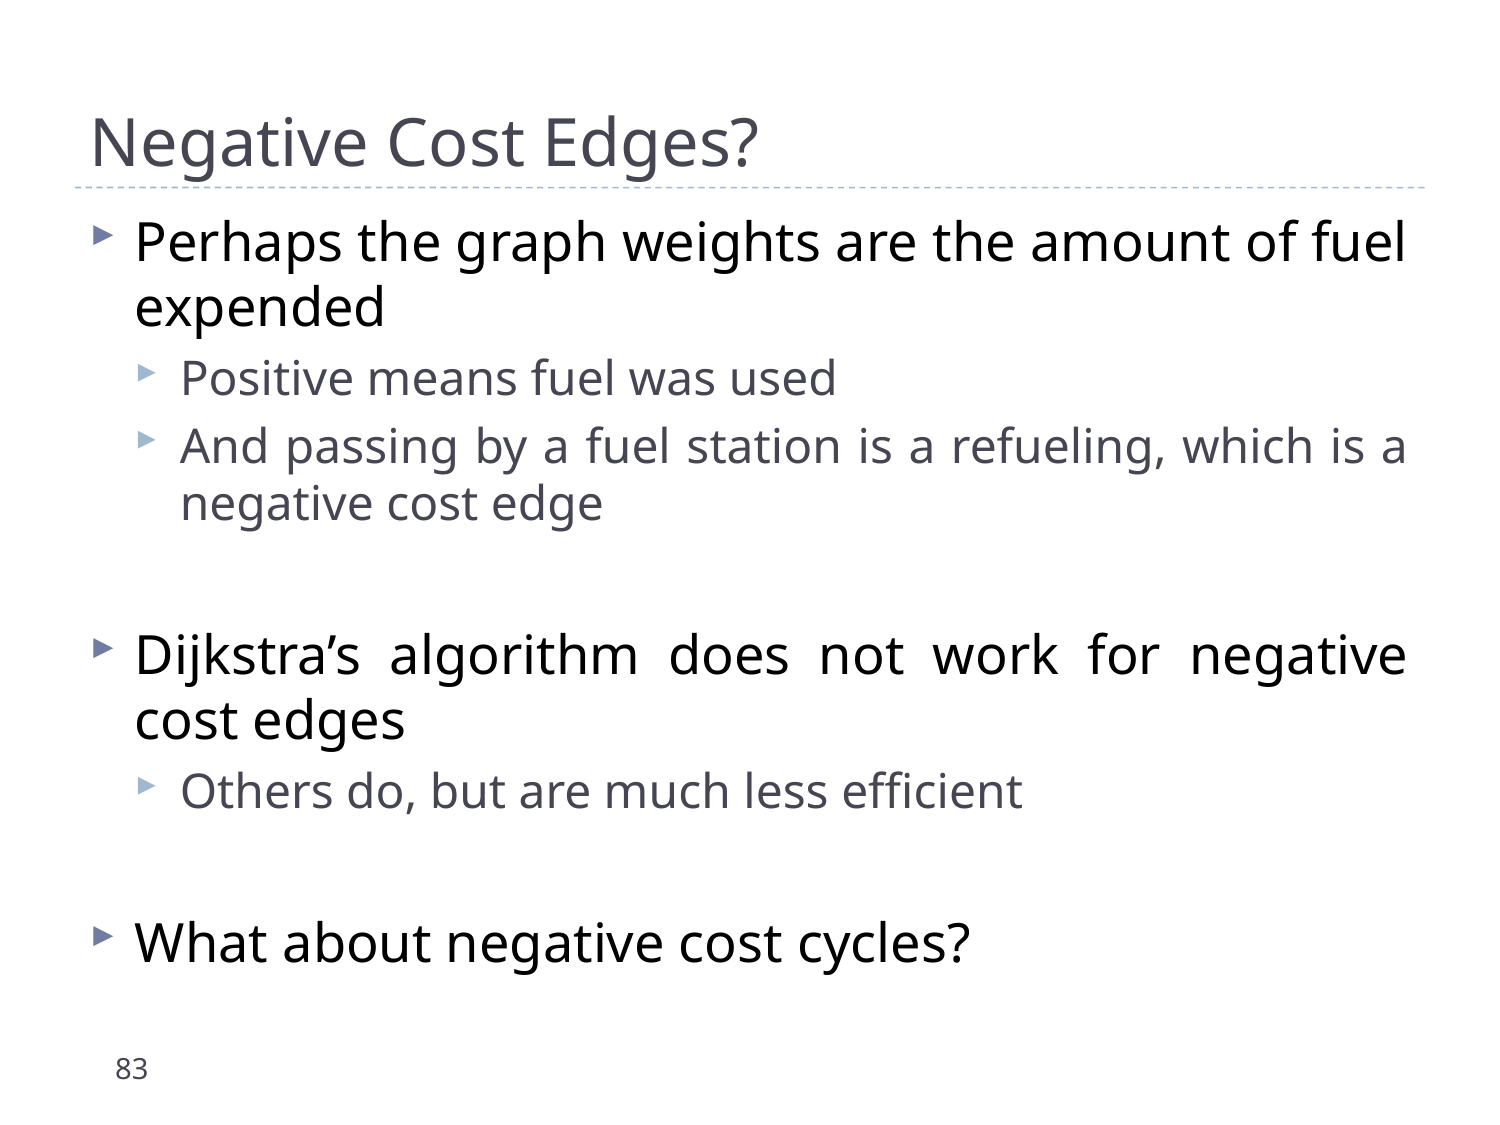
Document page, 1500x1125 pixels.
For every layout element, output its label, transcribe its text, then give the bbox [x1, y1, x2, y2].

title Negative Cost Edges? [75, 24, 1425, 188]
slide_number 83 [100, 1042, 426, 1103]
list Perhaps the graph weights are the amount of fuel expended Positive means fuel was used And passing by a fuel station is a refueling, which is a negative cost edge Dijkstra’s algorithm does not work for negative cost edges Others do, but are much less efficient What about negative cost cycles? [75, 200, 1425, 1010]
